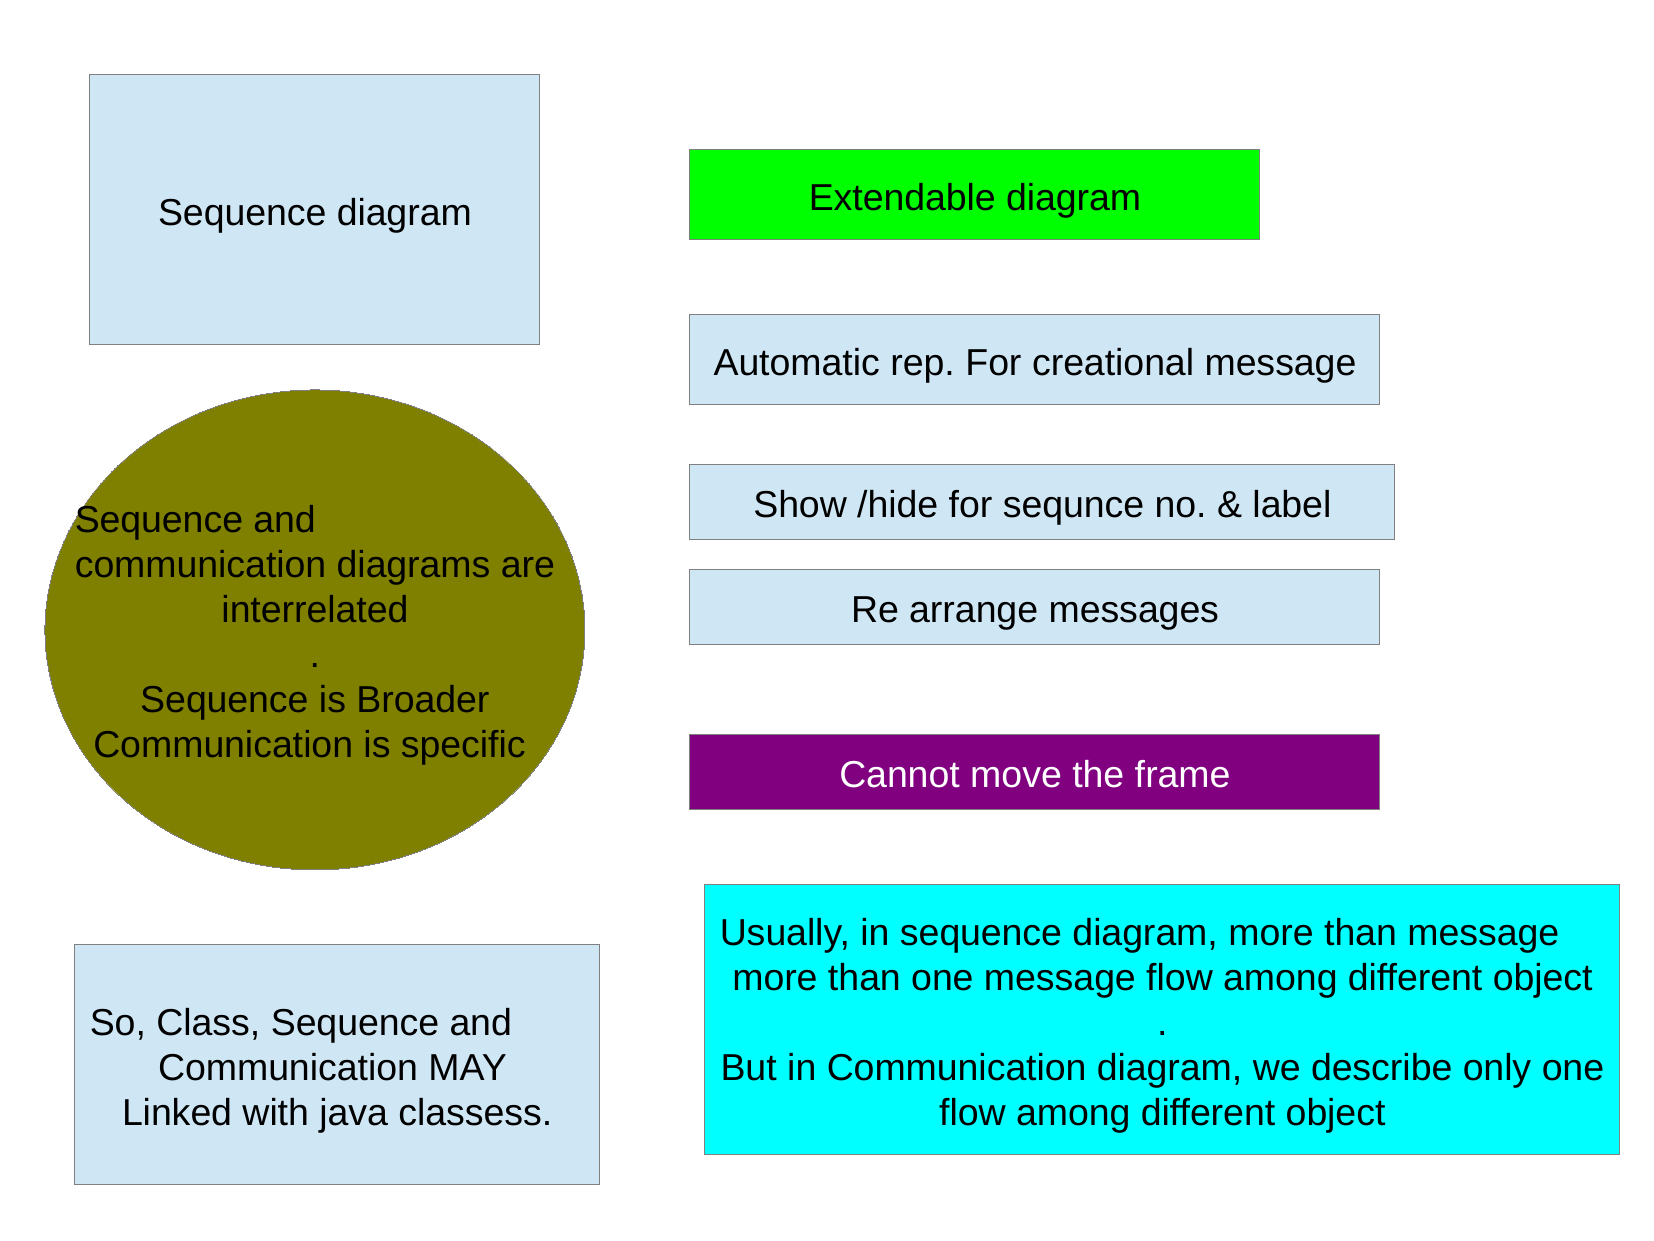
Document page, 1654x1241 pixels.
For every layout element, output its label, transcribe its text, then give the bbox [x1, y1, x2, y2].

text_box Usually, in sequence diagram, more than message more than one message flow among different object . But in Communication diagram, we describe only one flow among different object [704, 884, 1620, 1155]
text_box Sequence and communication diagrams are interrelated . Sequence is Broader Communication is specific [44, 389, 585, 870]
text_box Sequence diagram [89, 74, 540, 345]
text_box Show /hide for sequnce no. & label [689, 464, 1395, 540]
text_box Cannot move the frame [689, 734, 1380, 810]
text_box Re arrange messages [689, 569, 1380, 645]
text_box Automatic rep. For creational message [689, 314, 1380, 405]
text_box Extendable diagram [689, 149, 1260, 240]
text_box So, Class, Sequence and Communication MAY Linked with java classess. [74, 944, 600, 1185]
